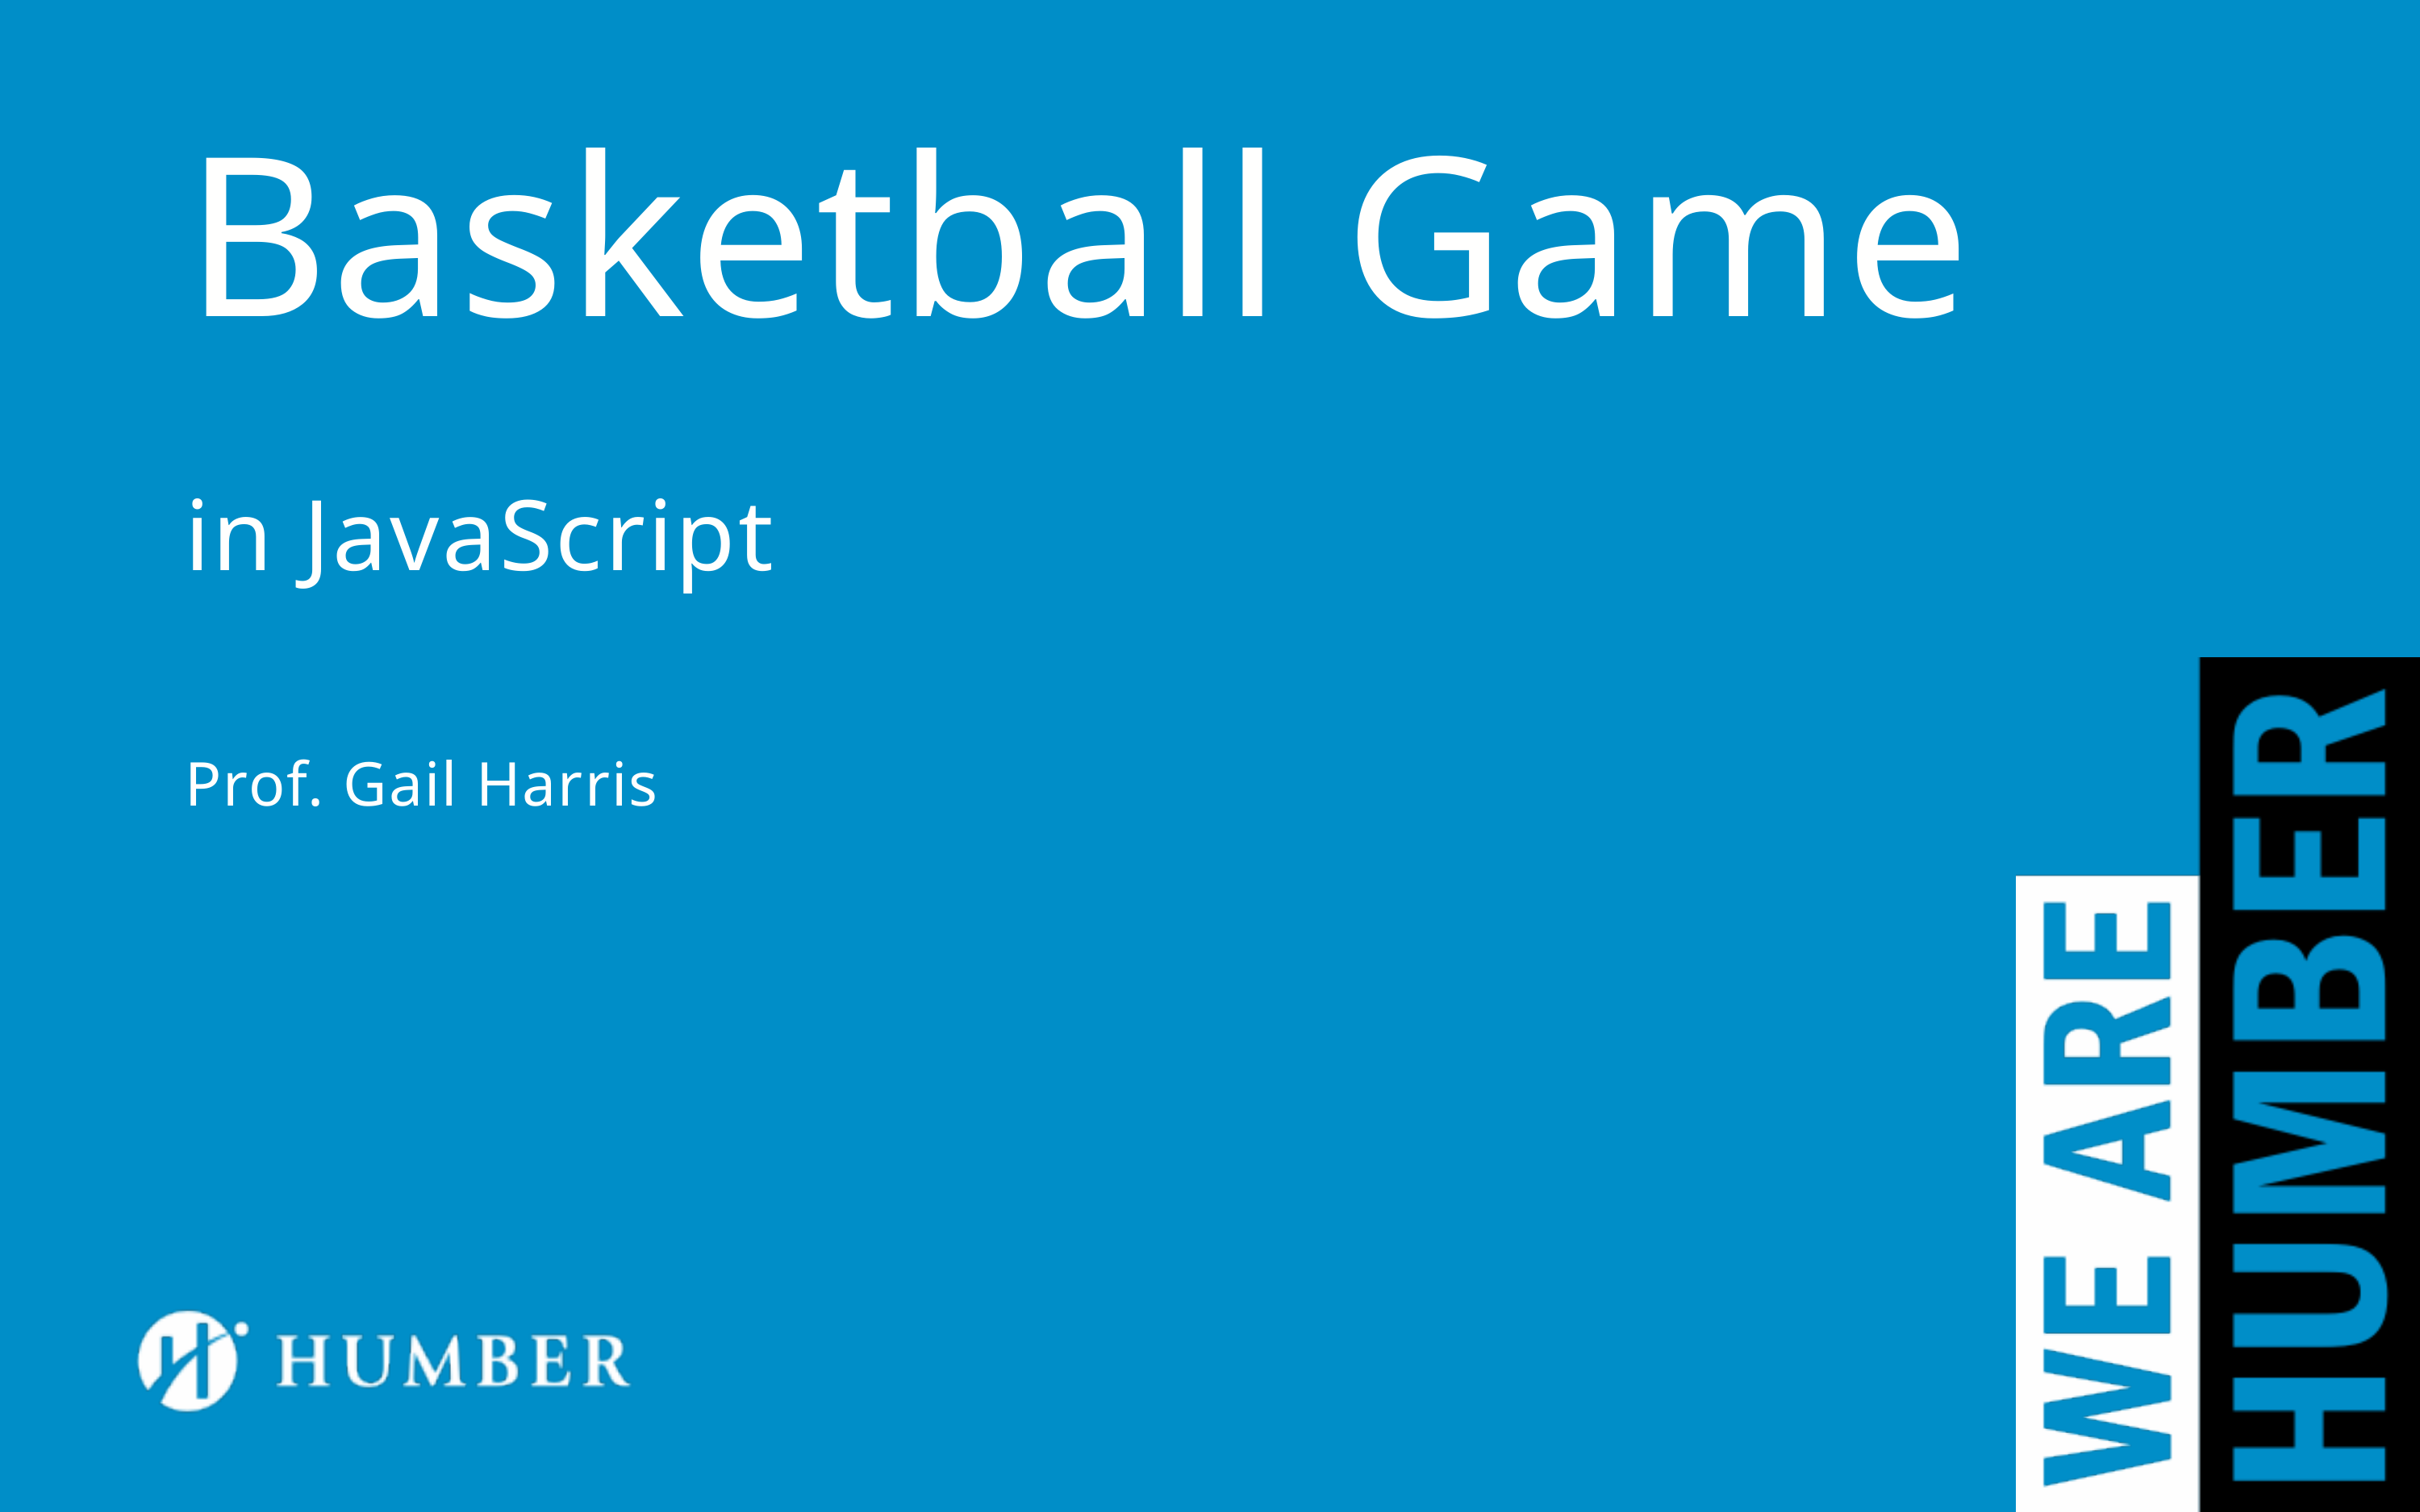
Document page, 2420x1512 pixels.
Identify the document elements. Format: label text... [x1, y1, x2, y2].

picture [137, 1310, 238, 1412]
picture [234, 1322, 249, 1337]
picture [532, 1335, 571, 1387]
picture [2017, 658, 2420, 1512]
picture [477, 1335, 519, 1387]
picture [582, 1335, 630, 1387]
text_box Basketball Game in JavaScript Prof. Gail Harris [185, 151, 2026, 818]
picture [403, 1335, 466, 1387]
picture [342, 1335, 394, 1388]
picture [277, 1335, 330, 1387]
